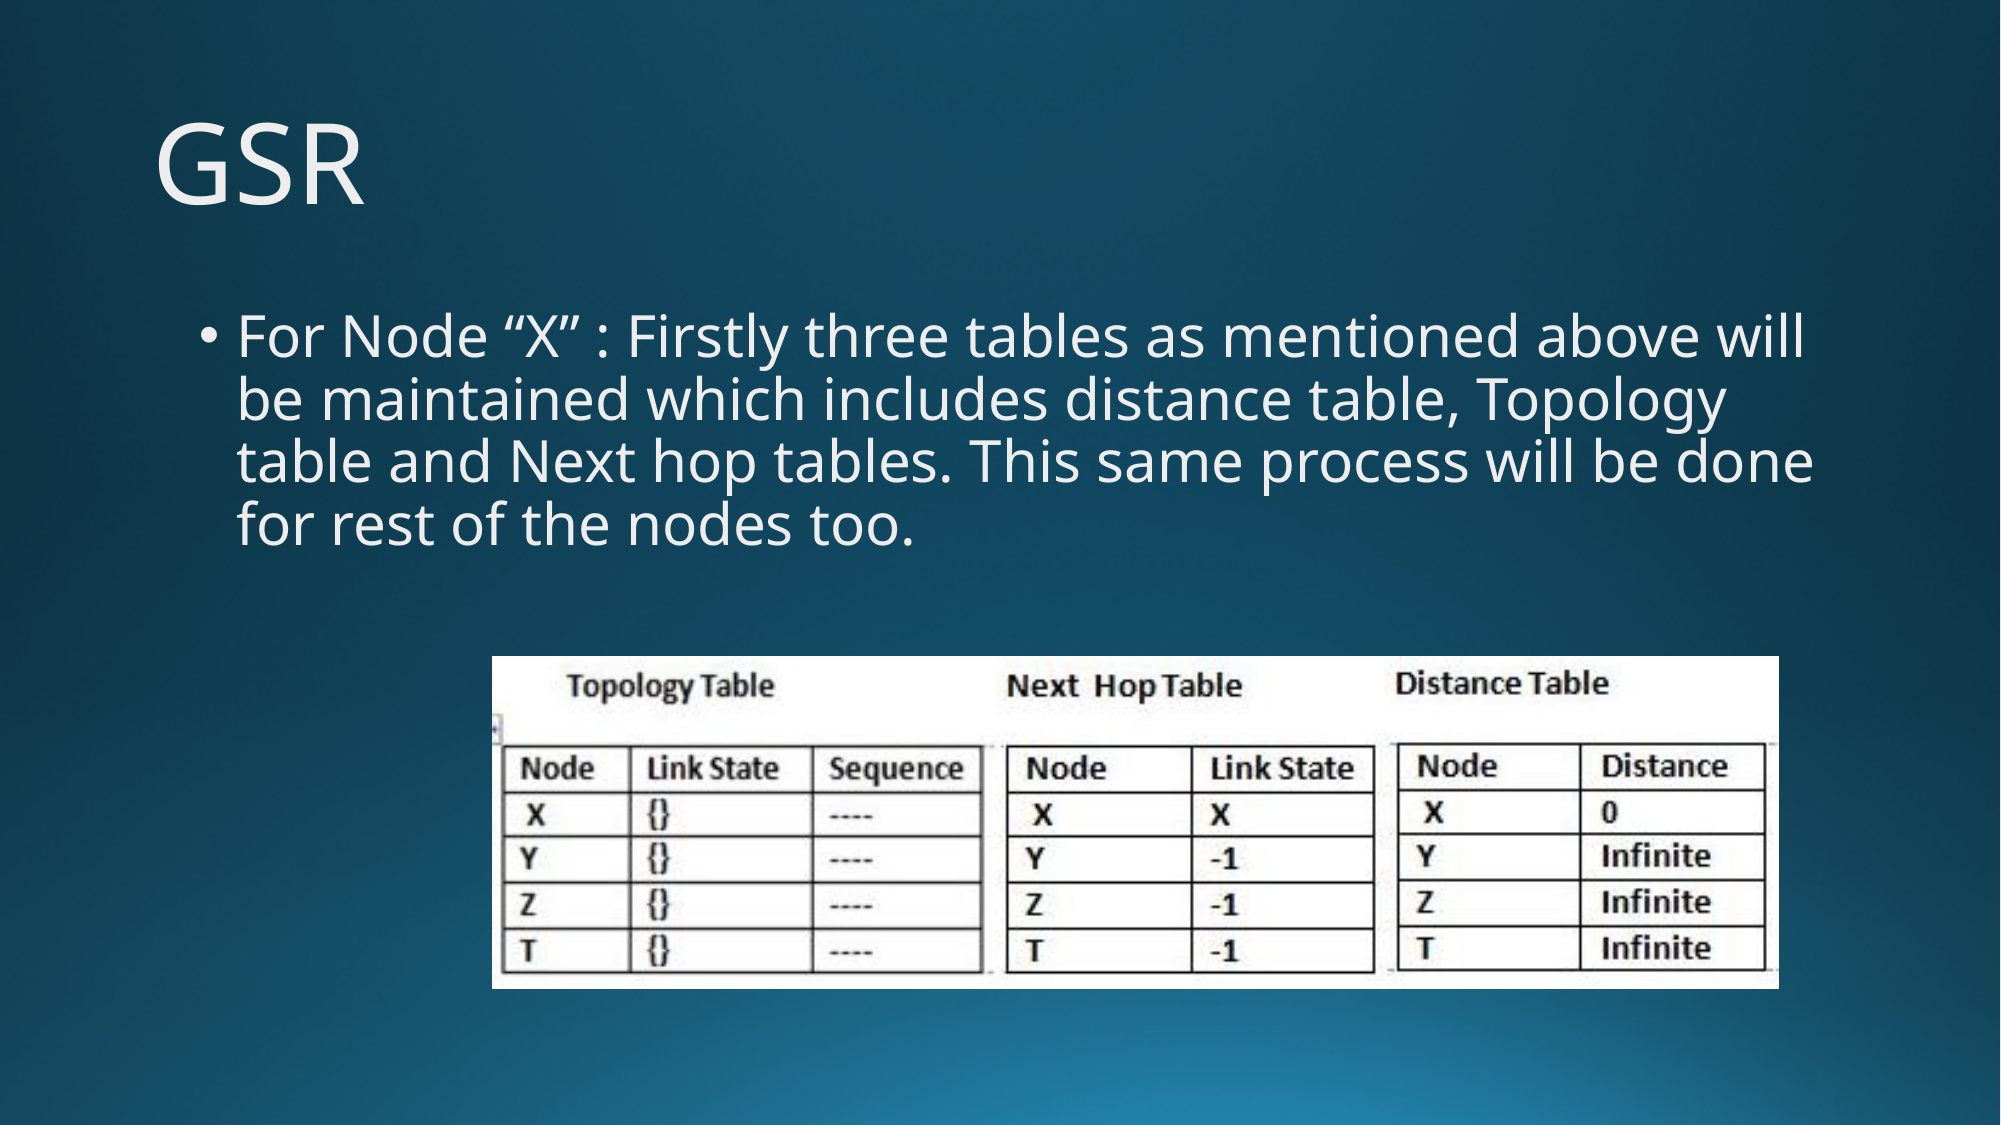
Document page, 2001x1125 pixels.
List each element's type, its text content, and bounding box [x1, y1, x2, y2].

title GSR [137, 59, 1863, 278]
list For Node “X” : Firstly three tables as mentioned above will be maintained which includes distance table, Topology table and Next hop tables. This same process will be done for rest of the nodes too. [183, 299, 1863, 1014]
picture [0, 0, 2001, 1125]
